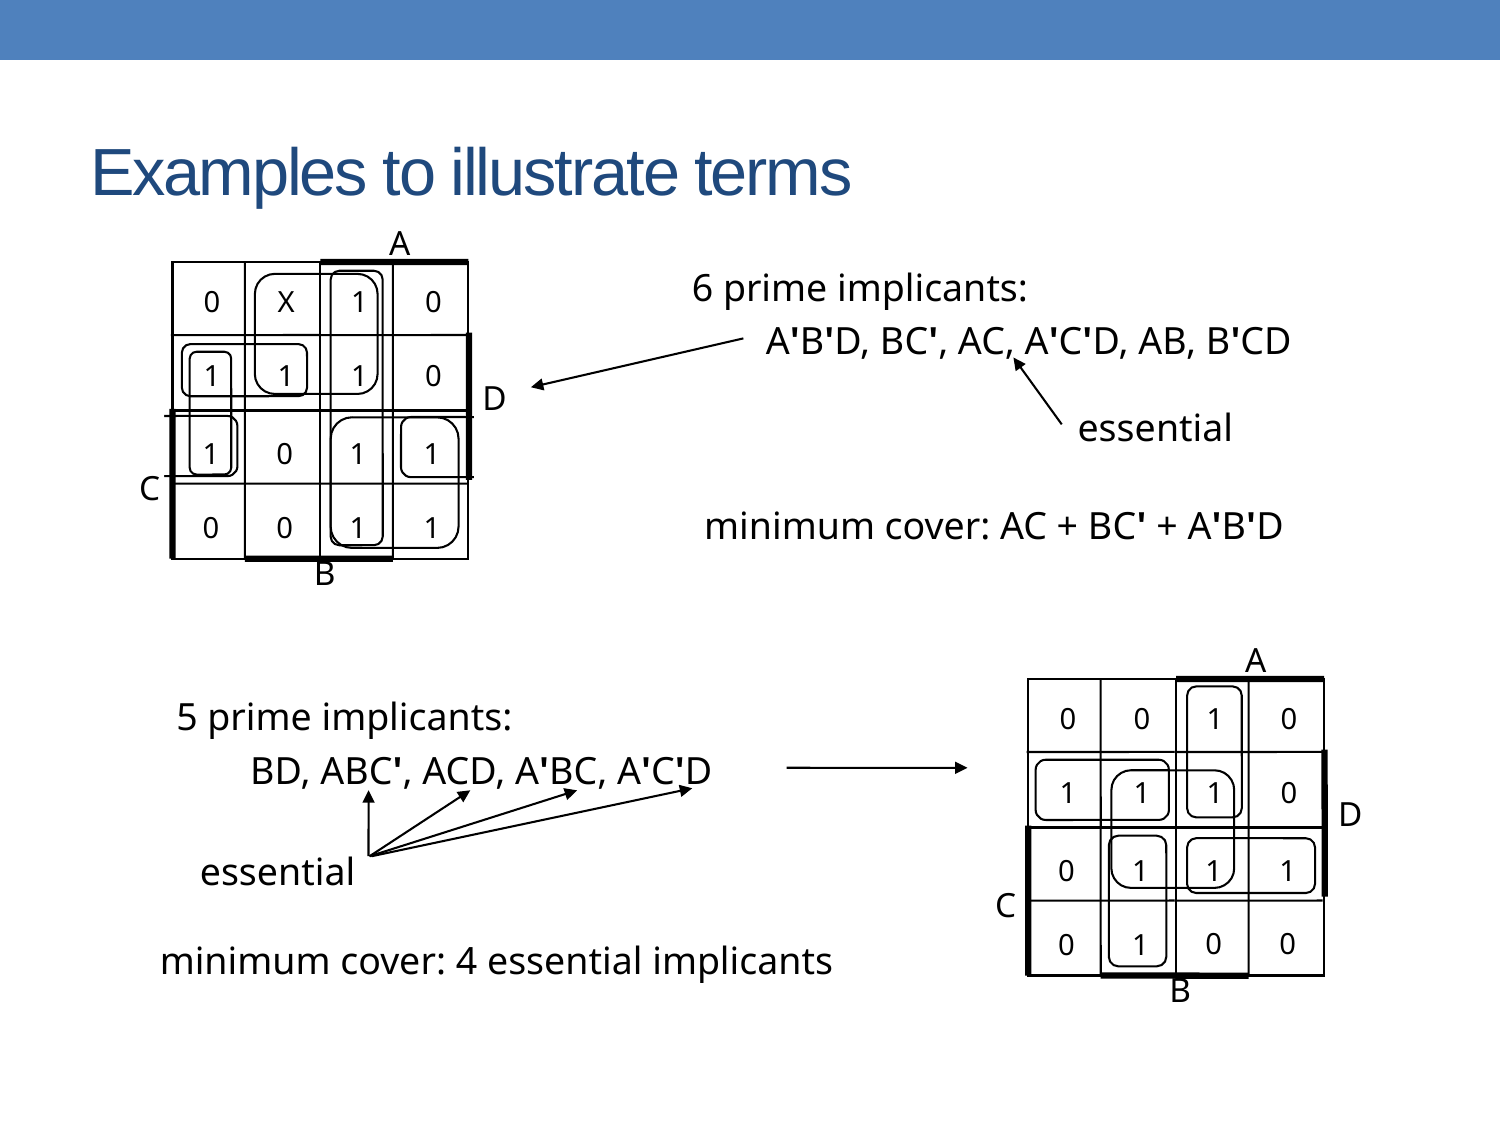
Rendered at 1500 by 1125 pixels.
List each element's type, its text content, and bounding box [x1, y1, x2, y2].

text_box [530, 250, 1413, 388]
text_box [1035, 686, 1316, 967]
text_box minimum cover: AC + BC' + A'B'D [689, 494, 1323, 555]
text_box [172, 680, 968, 794]
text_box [124, 224, 575, 609]
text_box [185, 788, 693, 901]
title Examples to illustrate terms [75, 87, 1425, 250]
text_box minimum cover: 4 essential implicants [145, 929, 849, 990]
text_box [980, 641, 1430, 1026]
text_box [1013, 357, 1248, 457]
